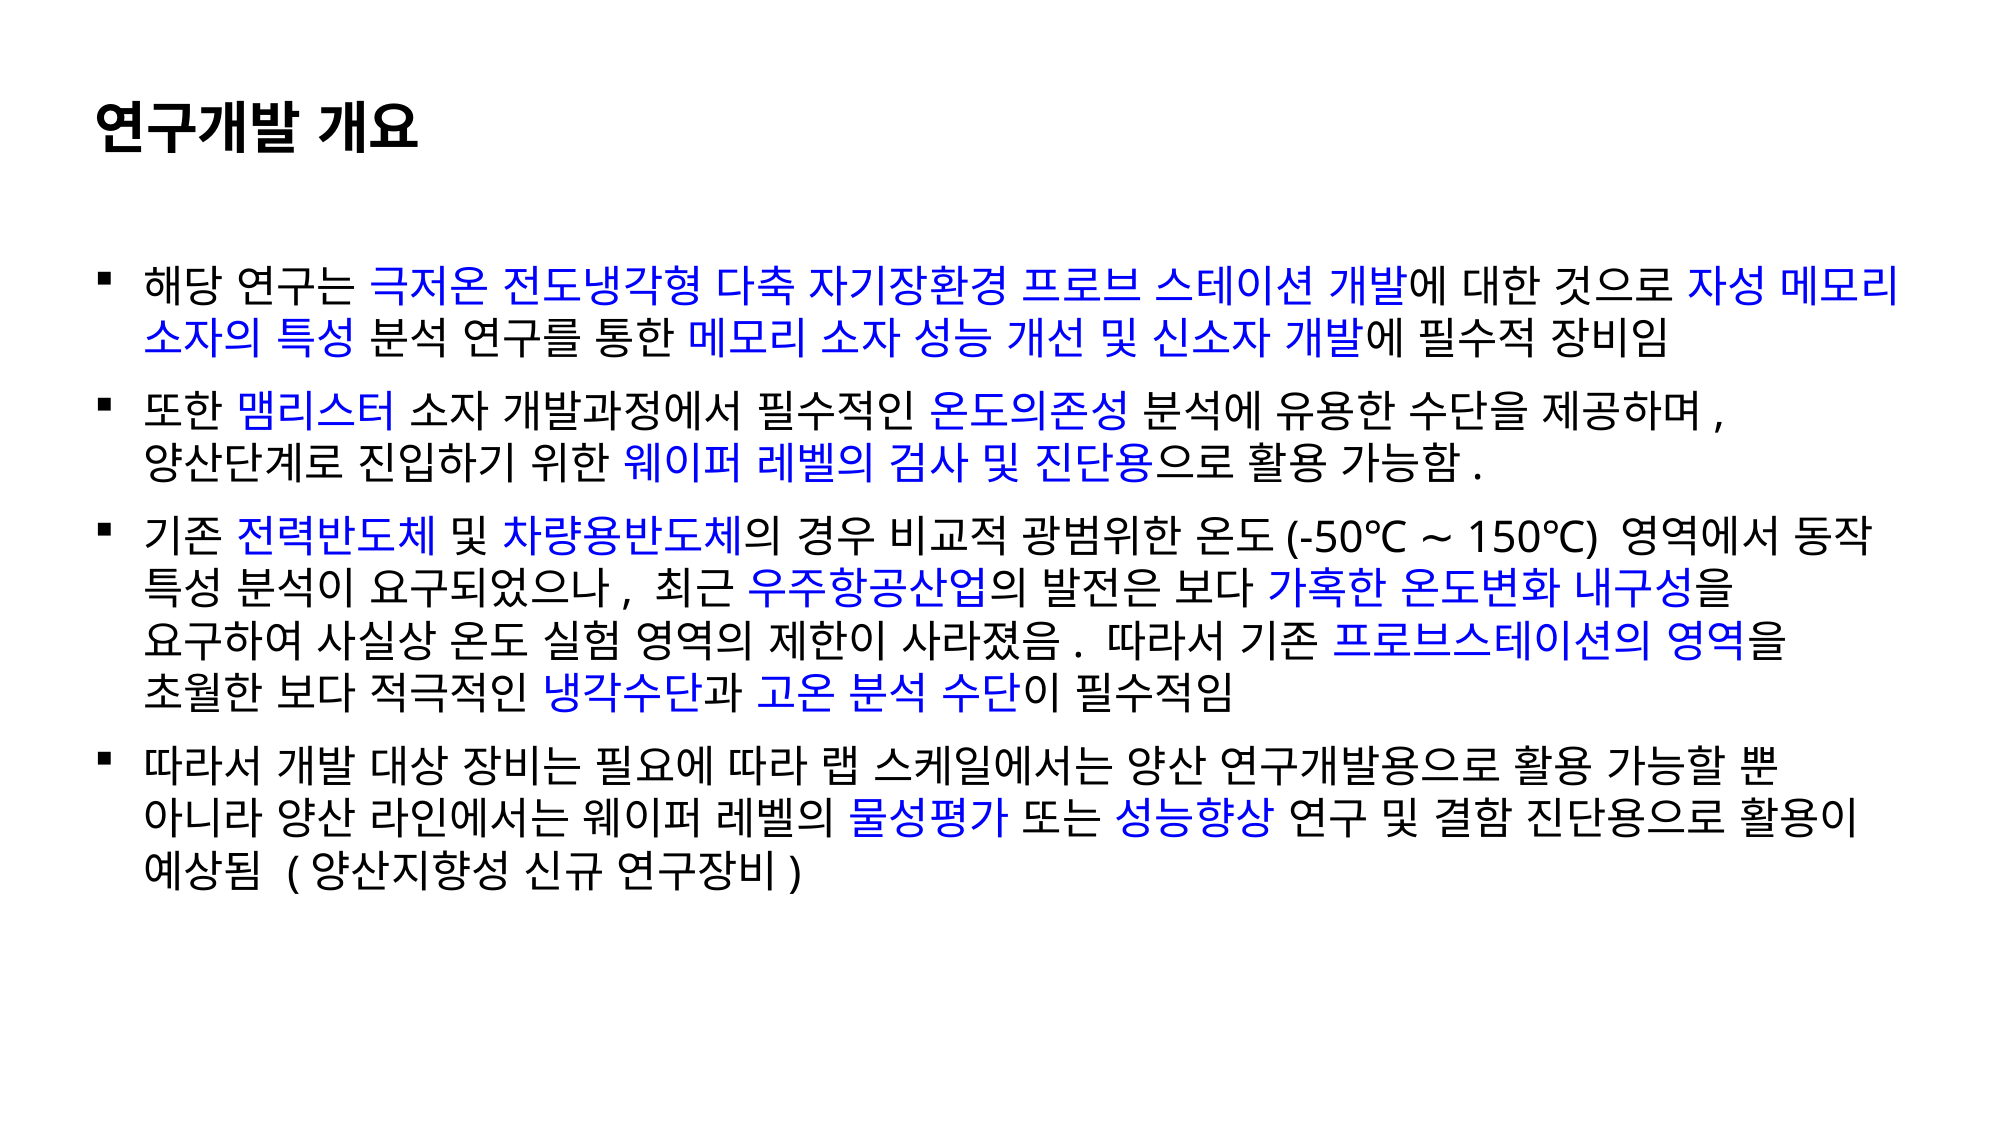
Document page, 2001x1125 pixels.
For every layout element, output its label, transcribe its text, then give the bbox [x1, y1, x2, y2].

text_box 연구개발 개요 해당 연구는 극저온 전도냉각형 다축 자기장환경 프로브 스테이션 개발에 대한 것으로 자성 메모리 소자의 특성 분석 연구를 통한 메모리 소자 성능 개선 및 신소자 개발에 필수적 장비임 또한 맴리스터 소자 개발과정에서 필수적인 온도의존성 분석에 유용한 수단을 제공하며, 양산단계로 진입하기 위한 웨이퍼 레벨의 검사 및 진단용으로 활용 가능함. 기존 전력반도체 및 차량용반도체의 경우 비교적 광범위한 온도(-50℃ ∼ 150℃) 영역에서 동작 특성 분석이 요구되었으나, 최근 우주항공산업의 발전은 보다 가혹한 온도변화 내구성을 요구하여 사실상 온도 실험 영역의 제한이 사라졌음. 따라서 기존 프로브스테이션의 영역을 초월한 보다 적극적인 냉각수단과 고온 분석 수단이 필수적임 따라서 개발 대상 장비는 필요에 따라 랩 스케일에서는 양산 연구개발용으로 활용 가능할 뿐 아니라 양산 라인에서는 웨이퍼 레벨의 물성평가 또는 성능향상 연구 및 결함 진단용으로 활용이 예상됨 (양산지향성 신규 연구장비) [79, 79, 1922, 904]
